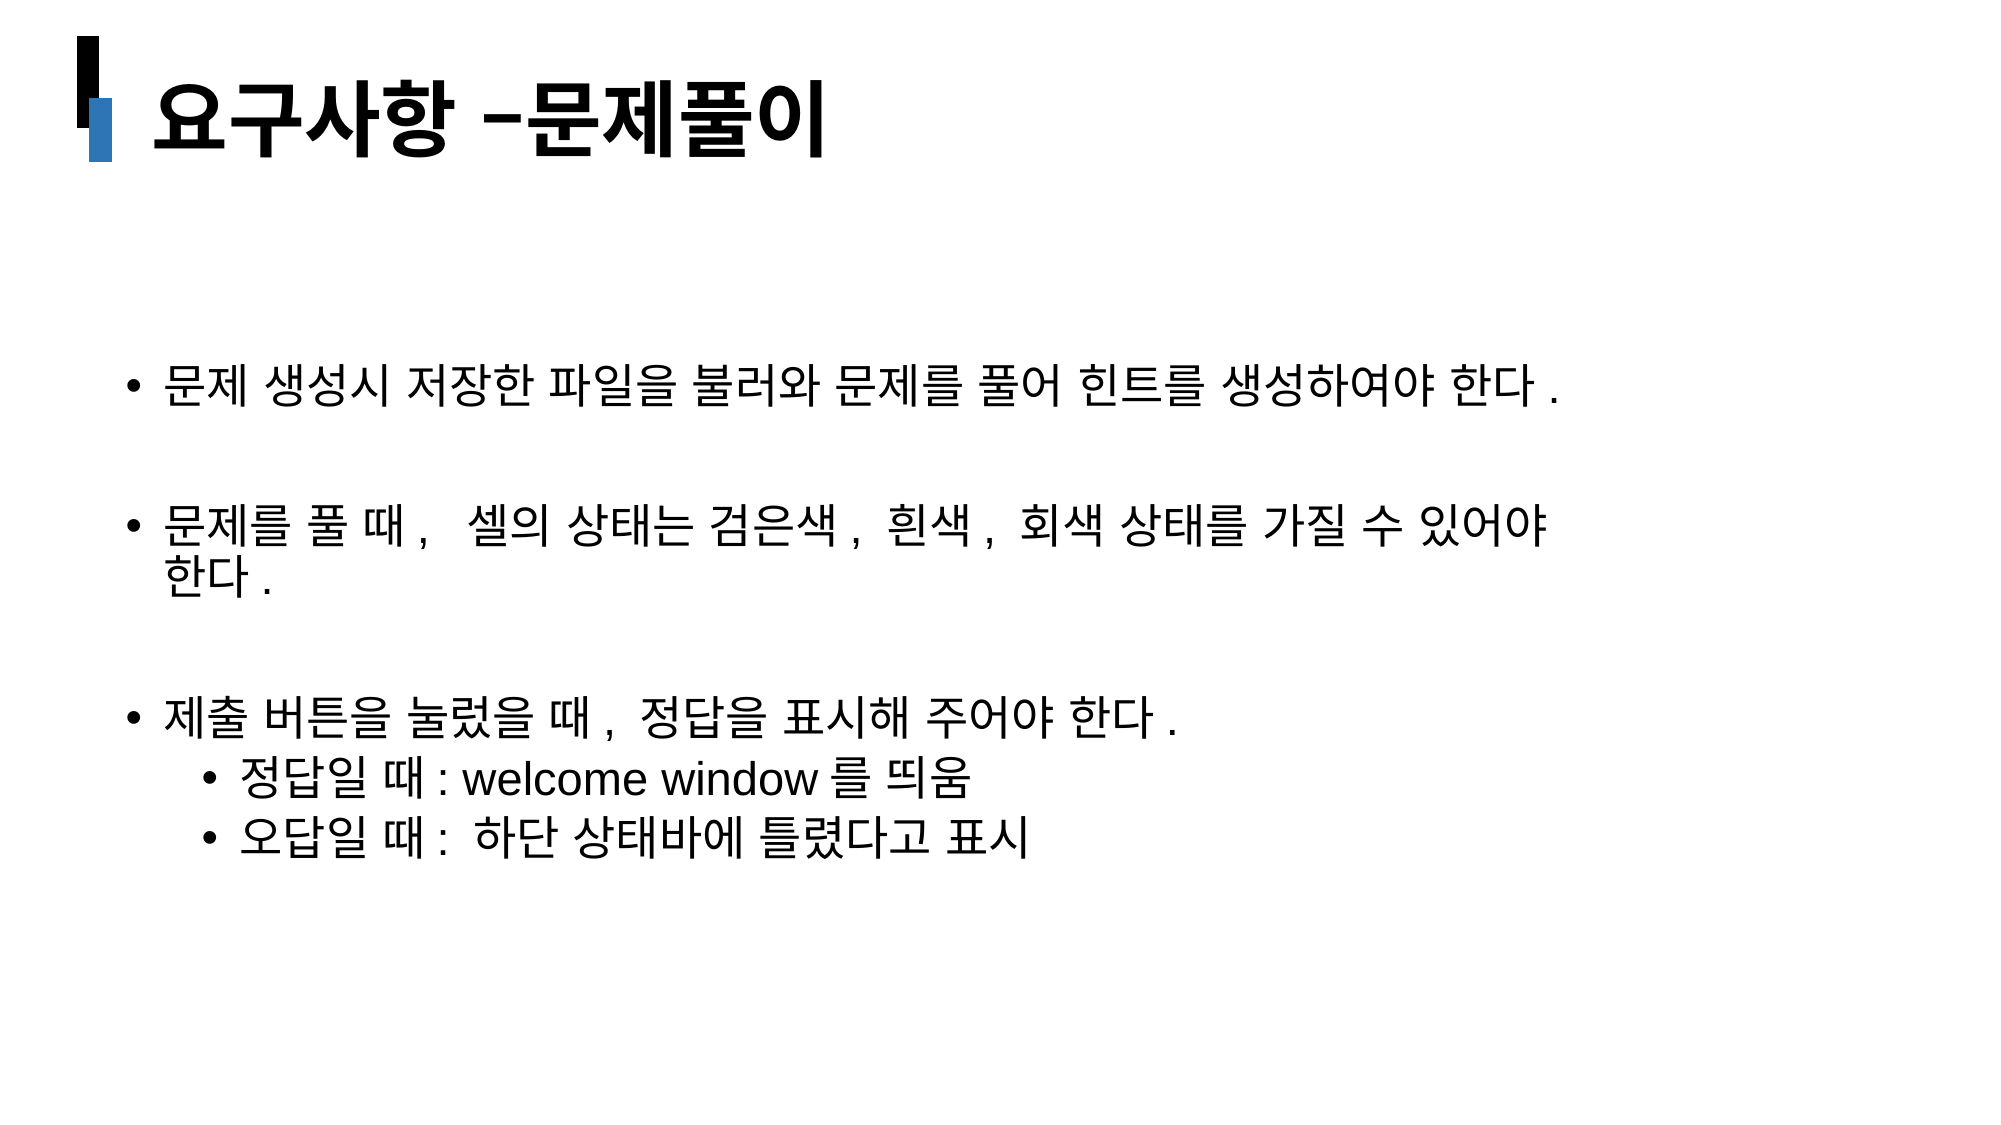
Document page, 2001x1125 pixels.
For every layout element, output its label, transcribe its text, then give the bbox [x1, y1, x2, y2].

list 문제 생성시 저장한 파일을 불러와 문제를 풀어 힌트를 생성하여야 한다. 문제를 풀 때, 셀의 상태는 검은색, 흰색, 회색 상태를 가질 수 있어야 한다. 제출 버튼을 눌렀을 때, 정답을 표시해 주어야 한다. 정답일 때: welcome window를 띄움 오답일 때: 하단 상태바에 틀렸다고 표시 [110, 355, 1572, 880]
text_box [77, 36, 99, 128]
text_box [89, 98, 98, 162]
text_box 요구사항 –문제풀이 [98, 59, 1022, 175]
